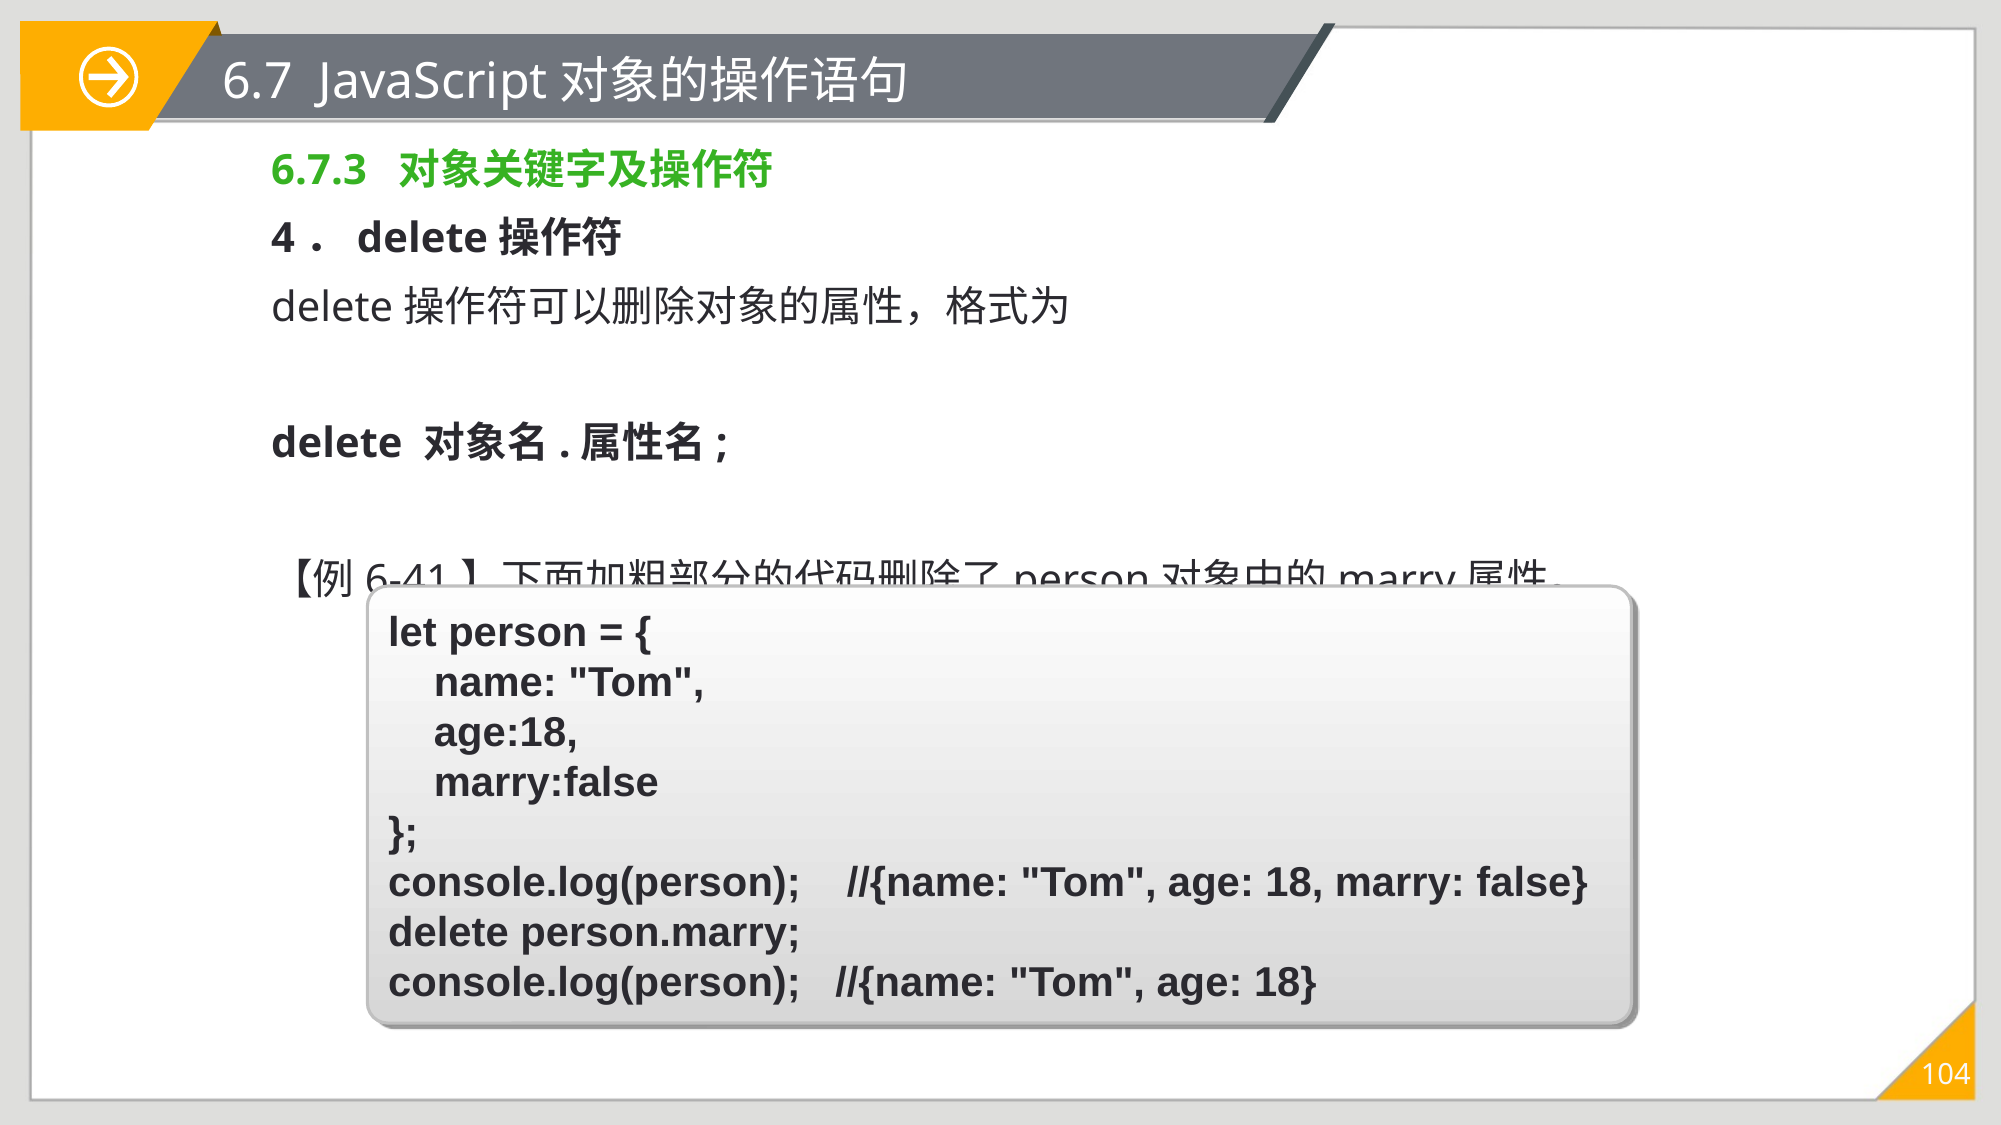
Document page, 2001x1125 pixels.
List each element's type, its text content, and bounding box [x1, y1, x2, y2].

text_box let person = { name: "Tom", age:18, marry:false }; console.log(person); //{name: "Tom", age: 18, marry: false} delete person.marry; console.log(person); //{name: "Tom", age: 18} [367, 586, 1632, 1024]
title 6.7 JavaScript对象的操作语句 [206, 26, 1792, 131]
picture [0, 0, 2001, 1125]
list 6.7.3 对象关键字及操作符 4．delete操作符 delete操作符可以删除对象的属性，格式为 delete 对象名.属性名; 【例6-41】下面加粗部分的代码删除了person对象中的marry属性。 [256, 125, 1751, 575]
